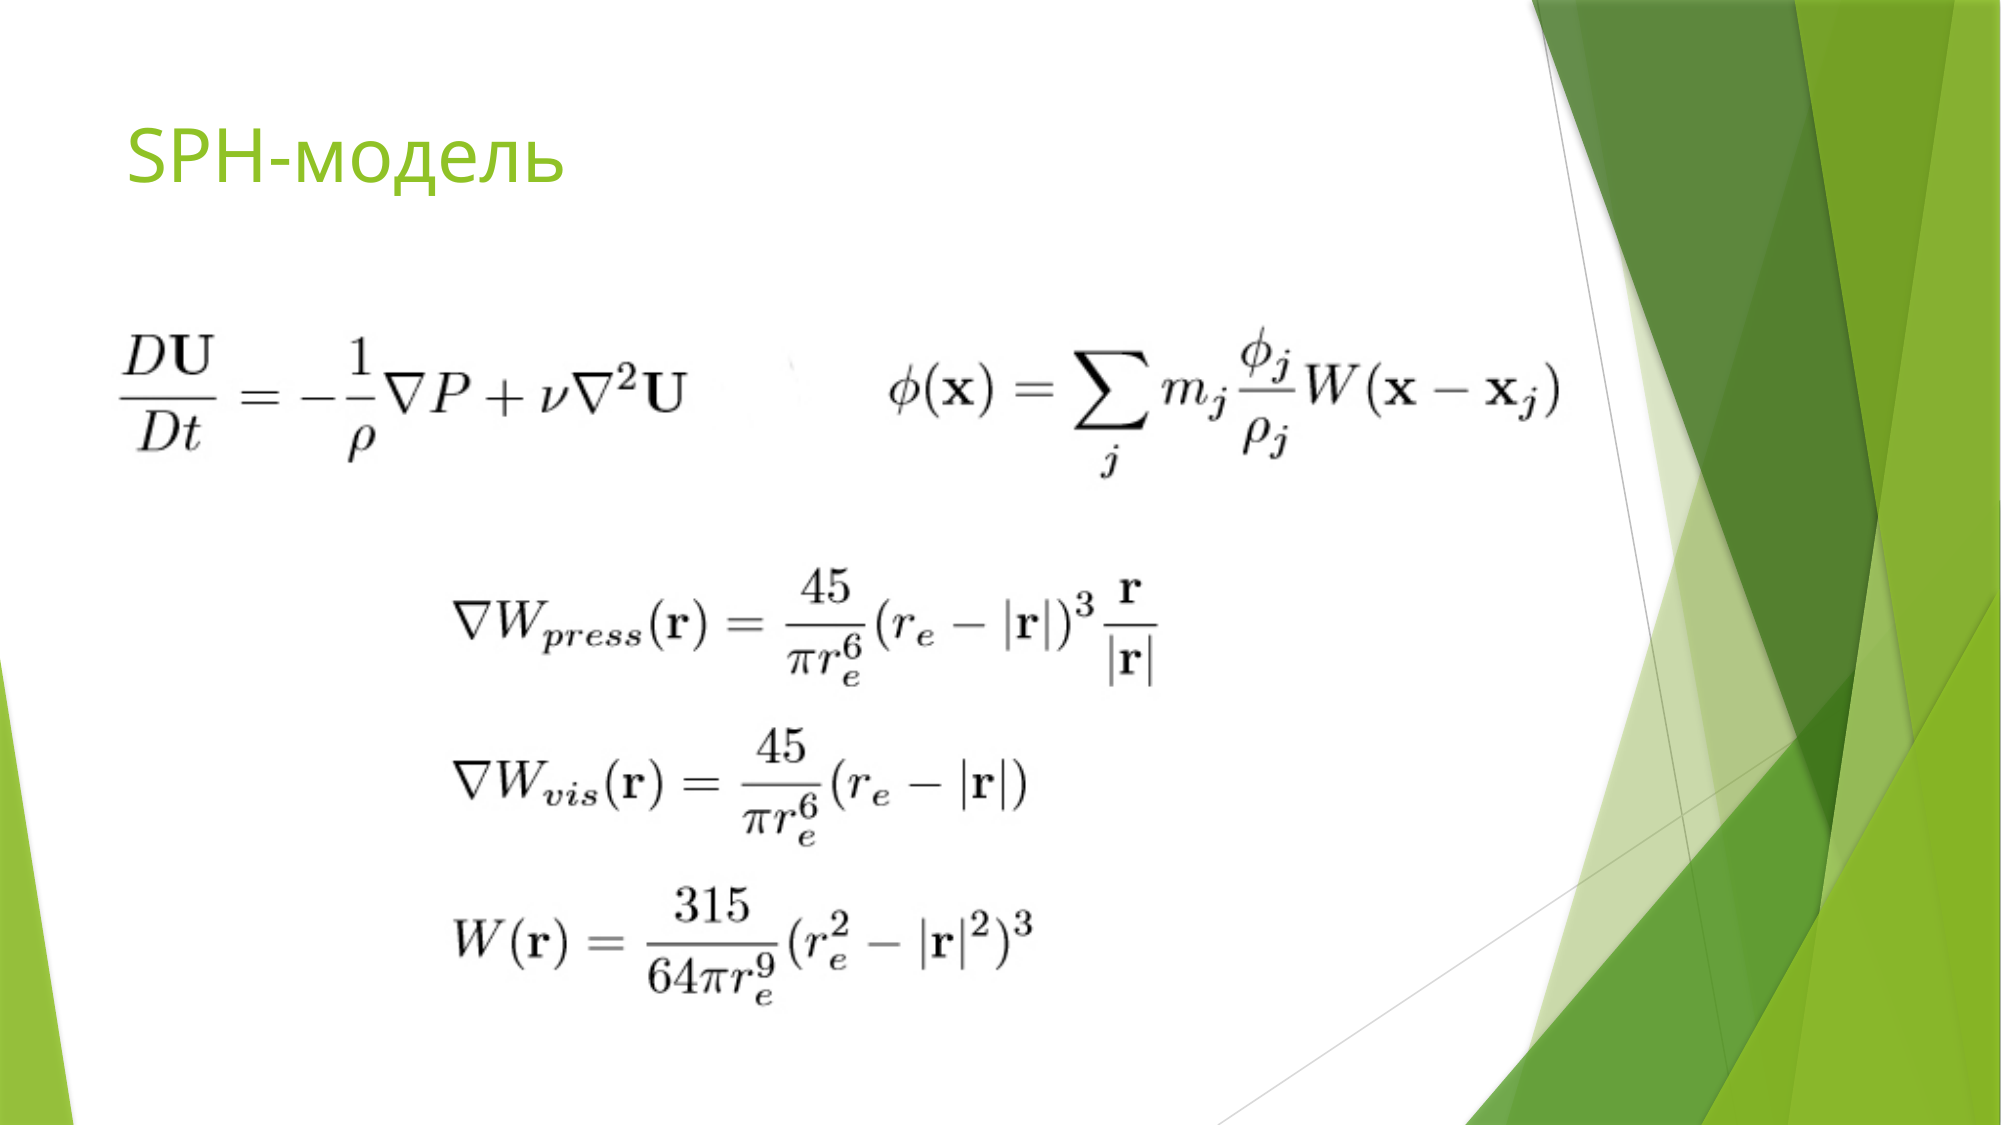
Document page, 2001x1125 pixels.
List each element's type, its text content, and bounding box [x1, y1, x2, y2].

picture [870, 306, 1582, 494]
picture [443, 559, 1189, 1026]
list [110, 262, 827, 506]
title SPH-модель [111, 99, 1522, 317]
